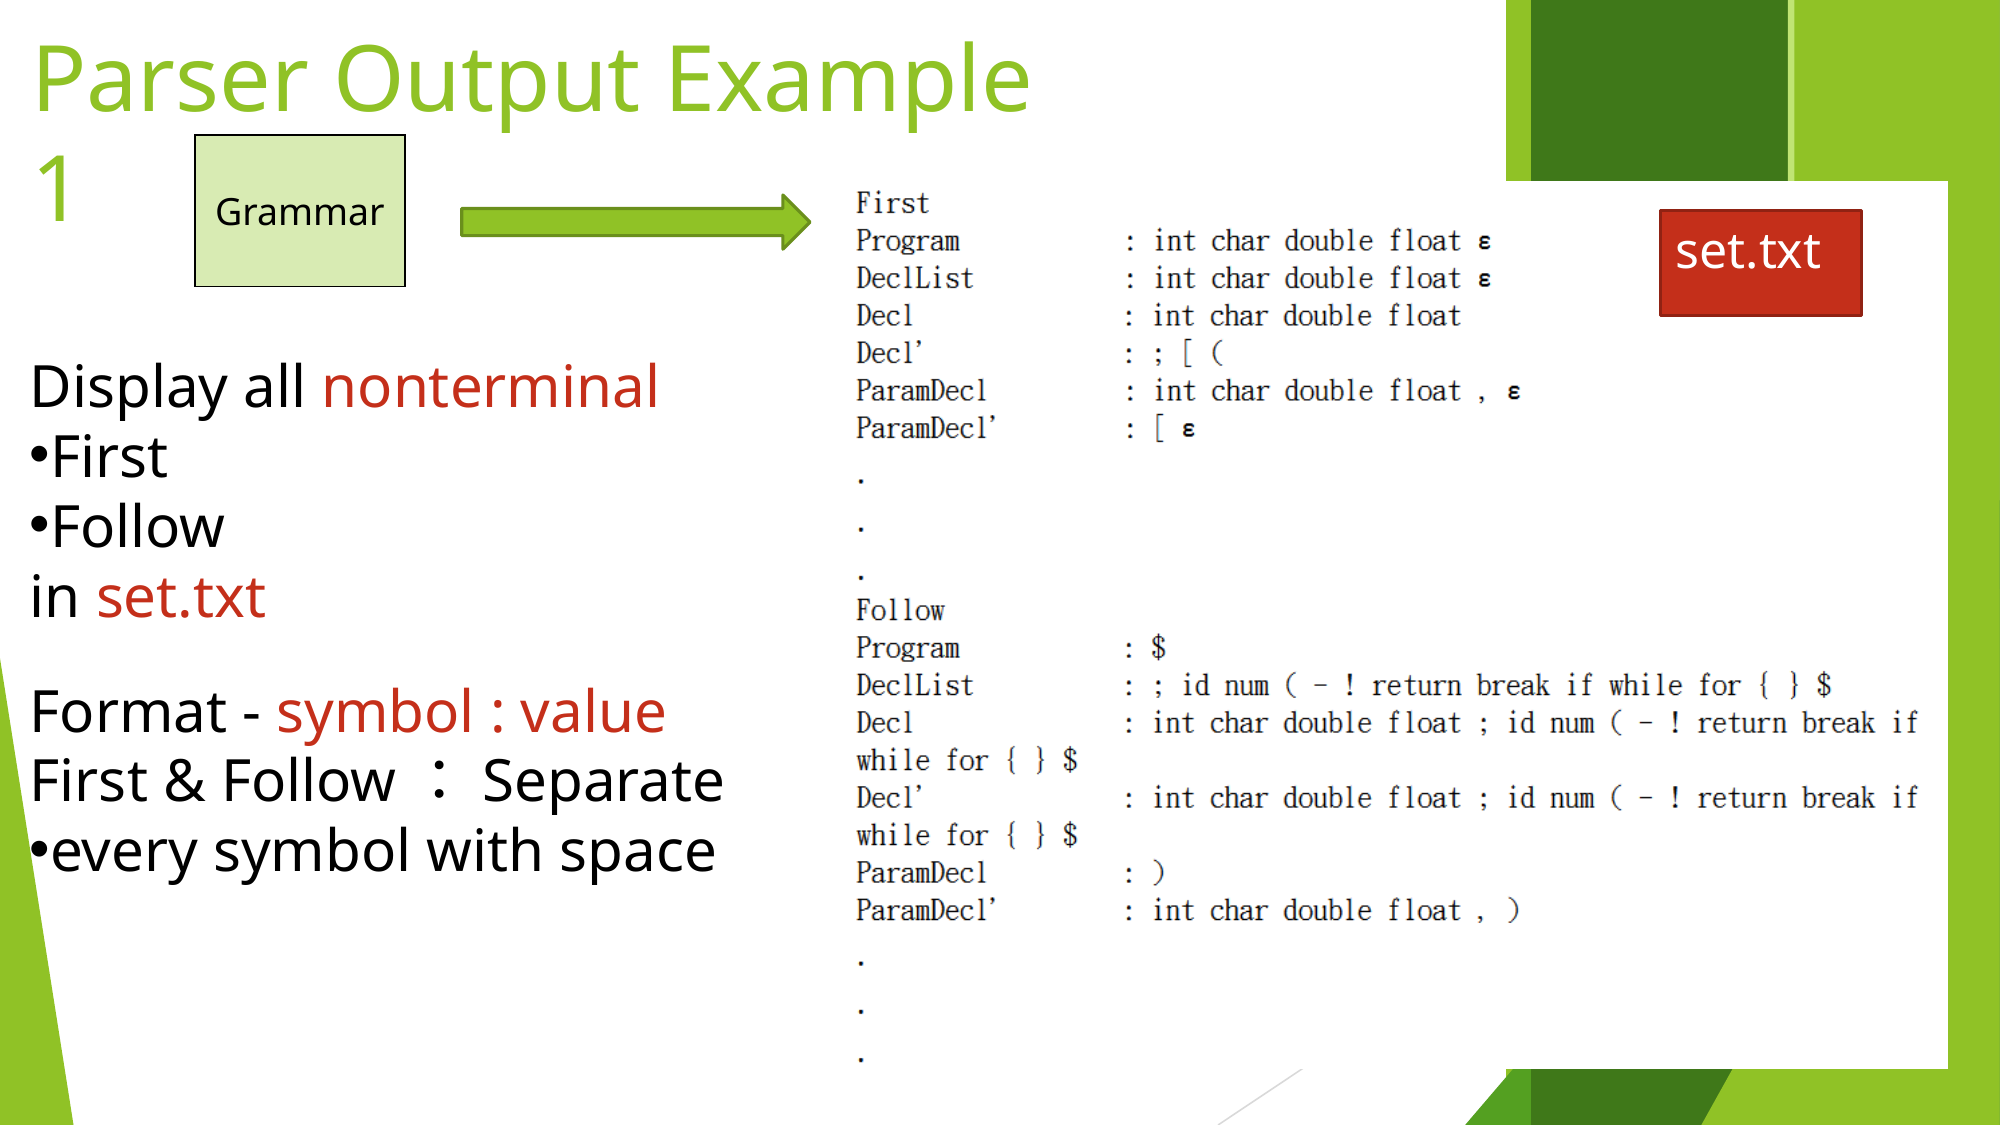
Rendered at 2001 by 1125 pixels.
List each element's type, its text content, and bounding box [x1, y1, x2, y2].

text_box Grammar [194, 134, 405, 287]
text_box Parser Output Example 1 [16, 12, 1079, 152]
picture [846, 181, 1948, 1069]
text_box [461, 195, 811, 250]
text_box Display all nonterminal First Follow in set.txt Format - symbol : value First & Follow：Separate every symbol with space [15, 341, 841, 1056]
